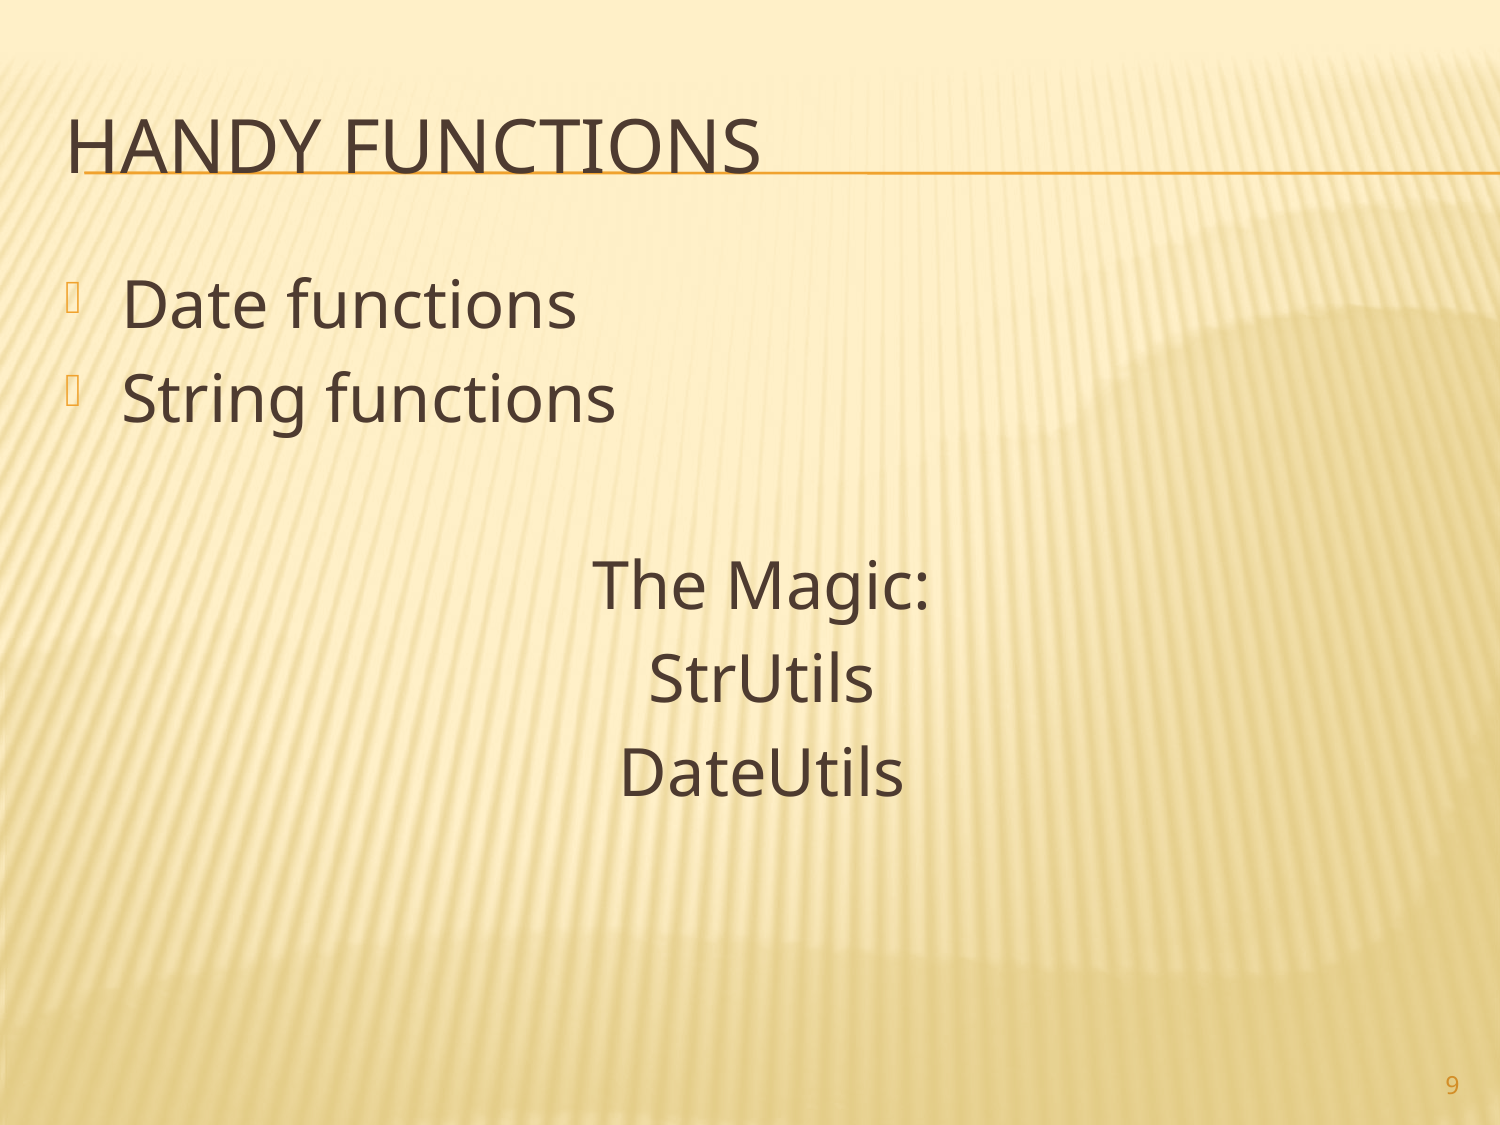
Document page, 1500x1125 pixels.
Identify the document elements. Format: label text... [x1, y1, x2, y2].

list Date functions String functions The Magic: StrUtils DateUtils [50, 254, 1475, 998]
slide_number 9 [1350, 1061, 1475, 1103]
title Handy Functions [50, 75, 1475, 213]
